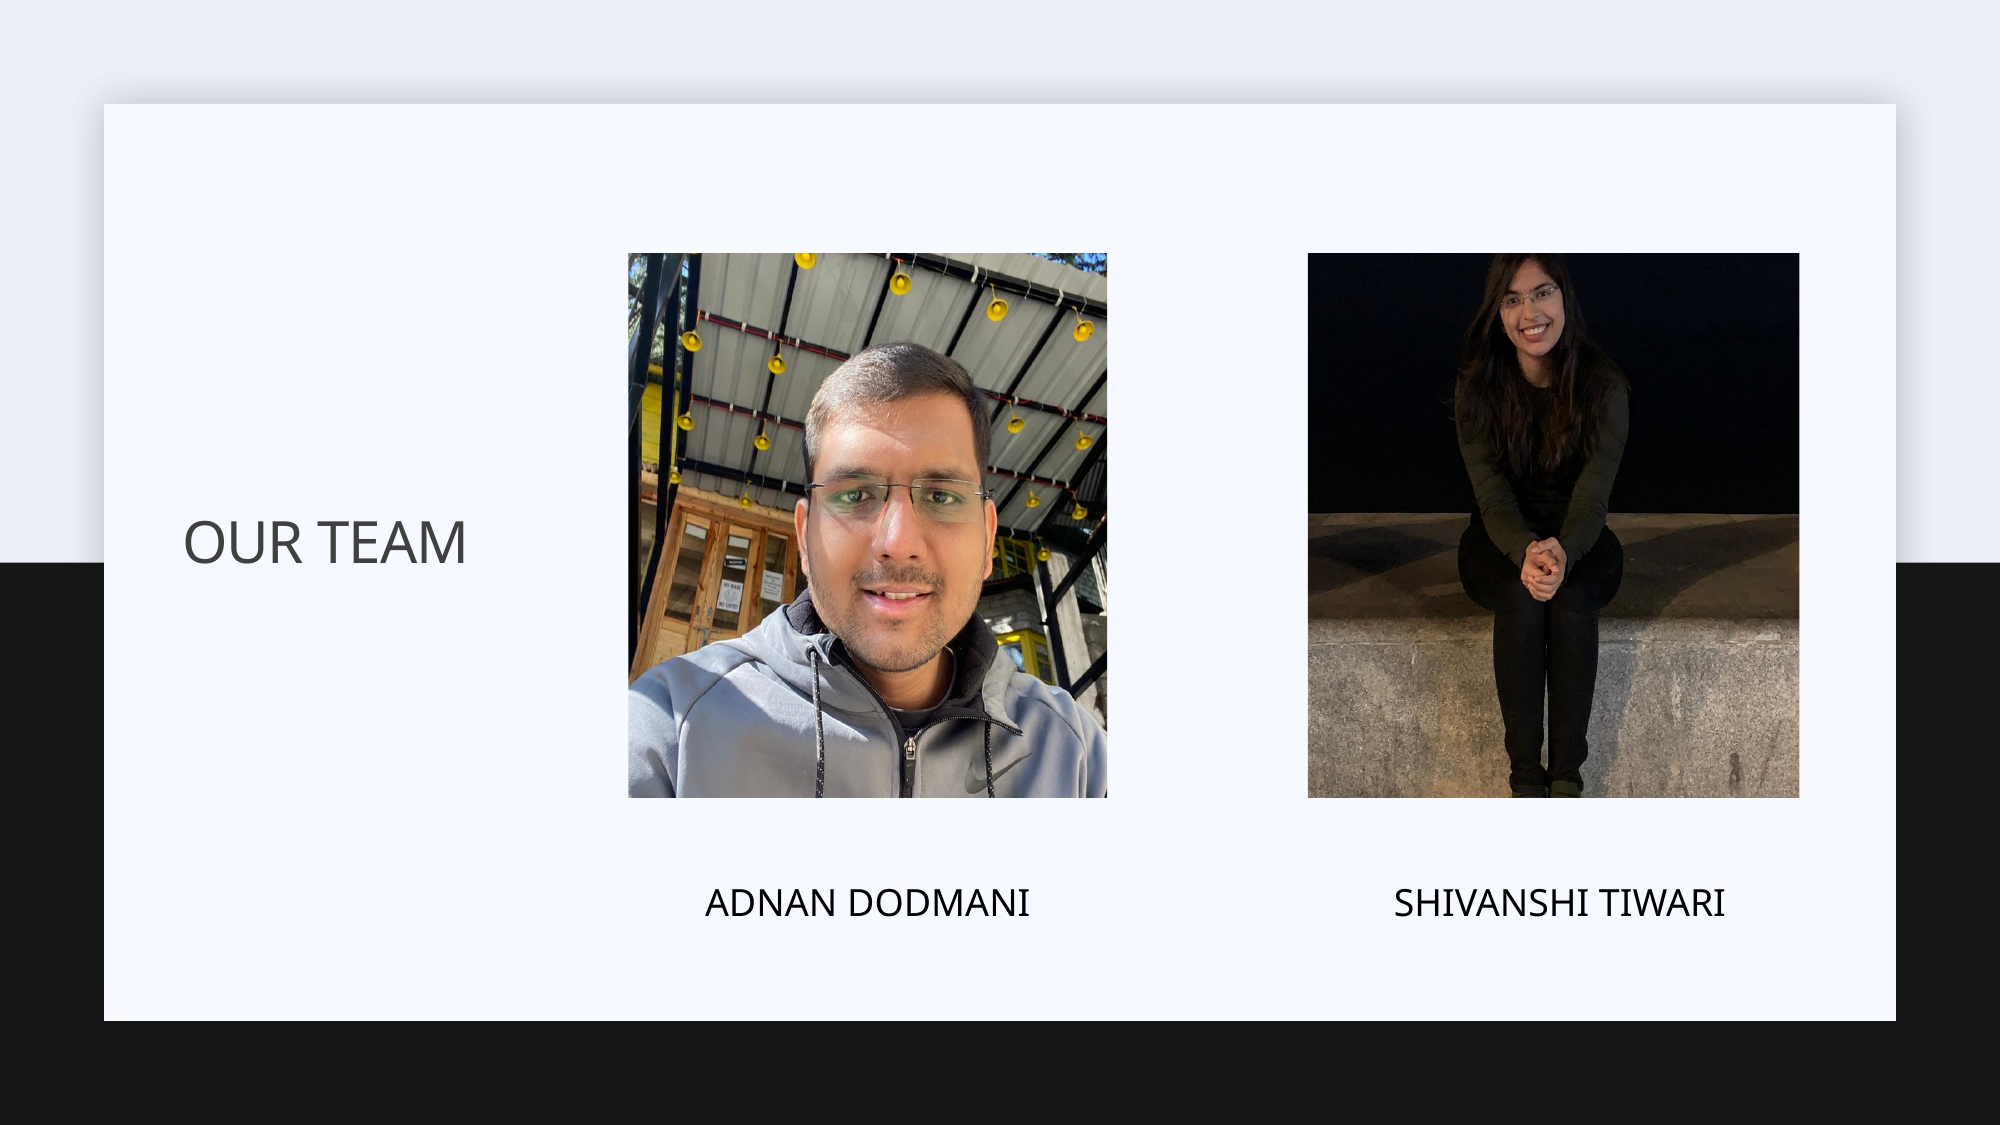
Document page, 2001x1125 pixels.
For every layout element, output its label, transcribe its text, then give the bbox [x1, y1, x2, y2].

list ADNAN dodmani [628, 853, 1108, 950]
picture [627, 253, 1108, 799]
title OUR TEAM [167, 496, 489, 593]
picture [1307, 253, 1800, 799]
list Shivanshi tiwari [1320, 853, 1800, 950]
